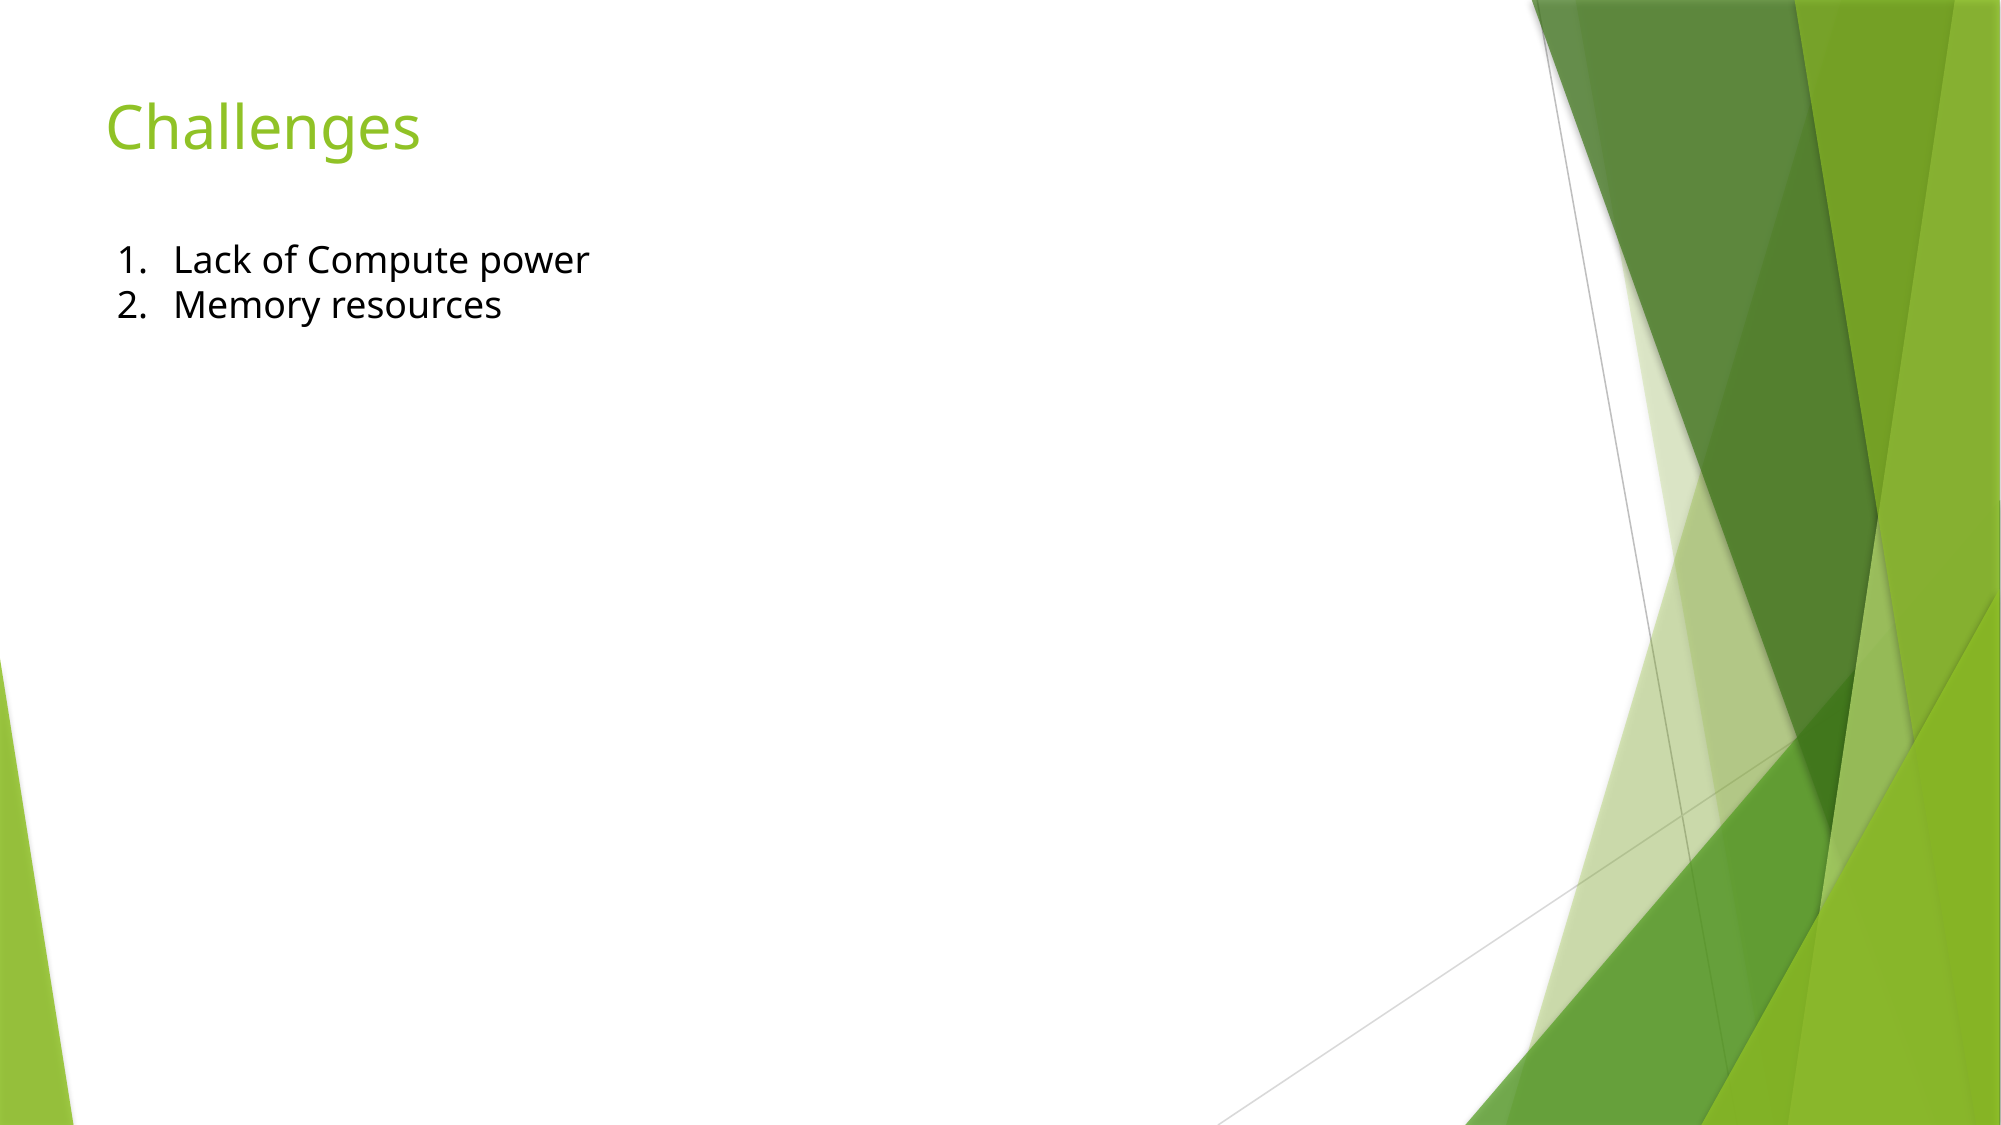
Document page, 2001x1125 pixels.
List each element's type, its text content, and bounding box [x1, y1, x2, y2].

text_box Lack of Compute power Memory resources [102, 228, 606, 334]
text_box Challenges [91, 80, 1816, 170]
